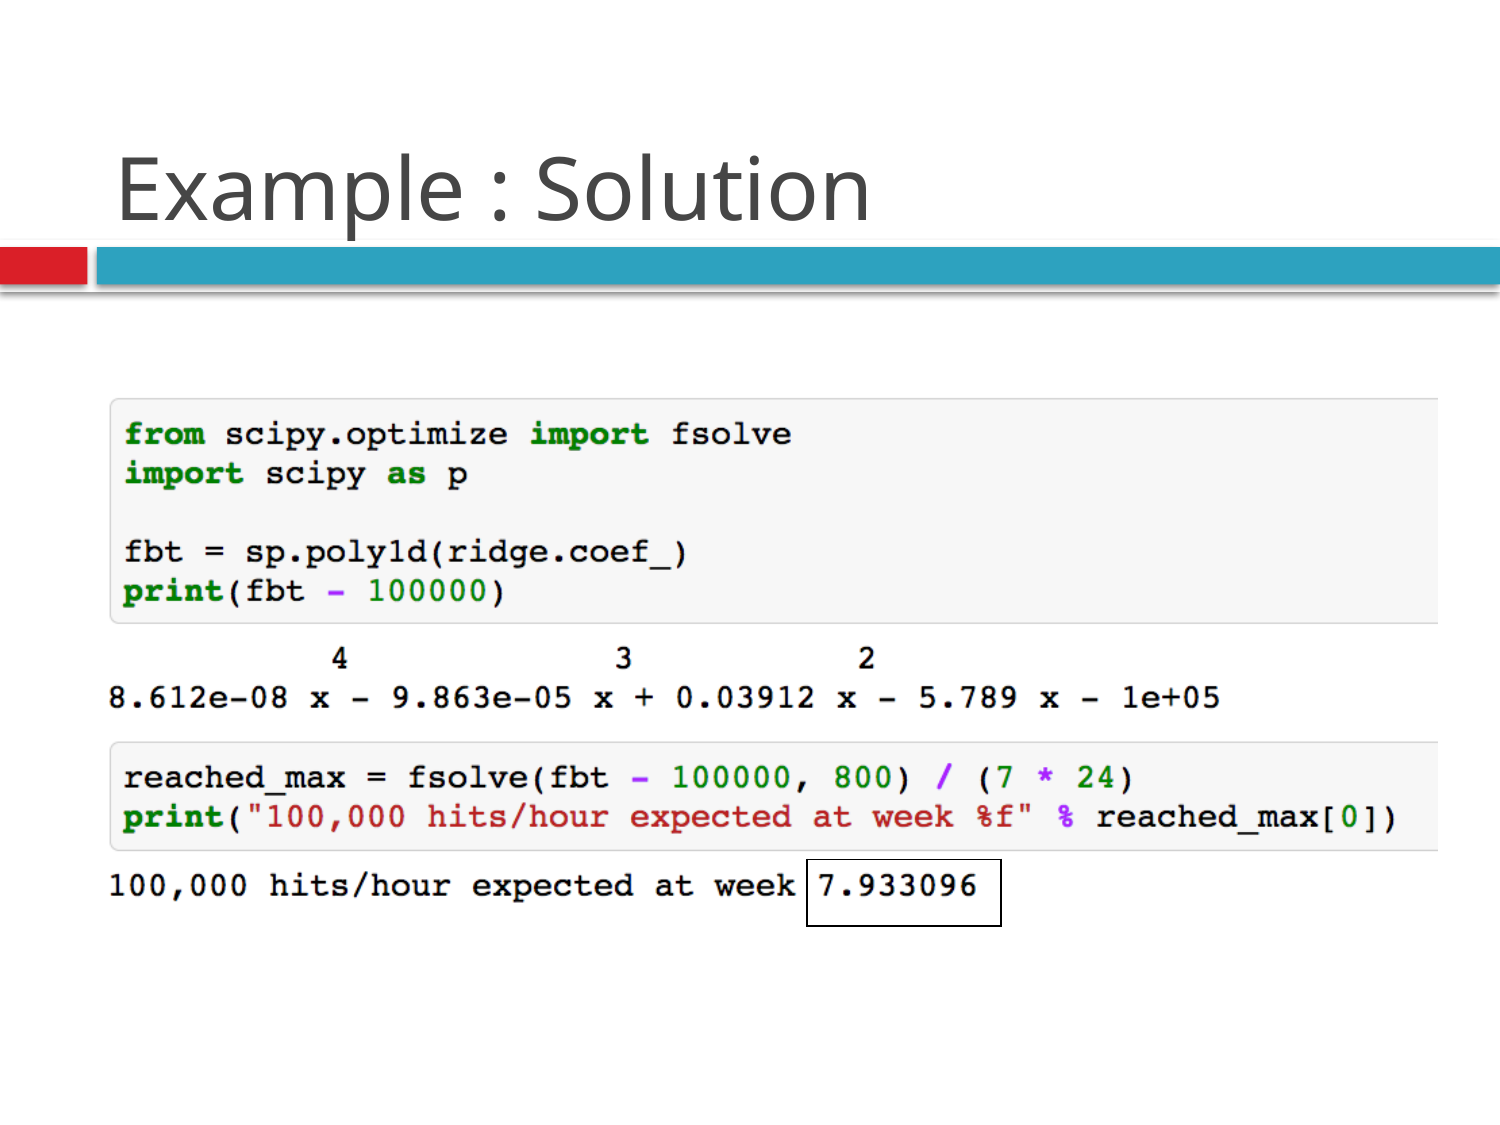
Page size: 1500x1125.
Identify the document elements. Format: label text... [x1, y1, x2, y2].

title Example : Solution [99, 25, 1438, 246]
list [99, 295, 1438, 1013]
